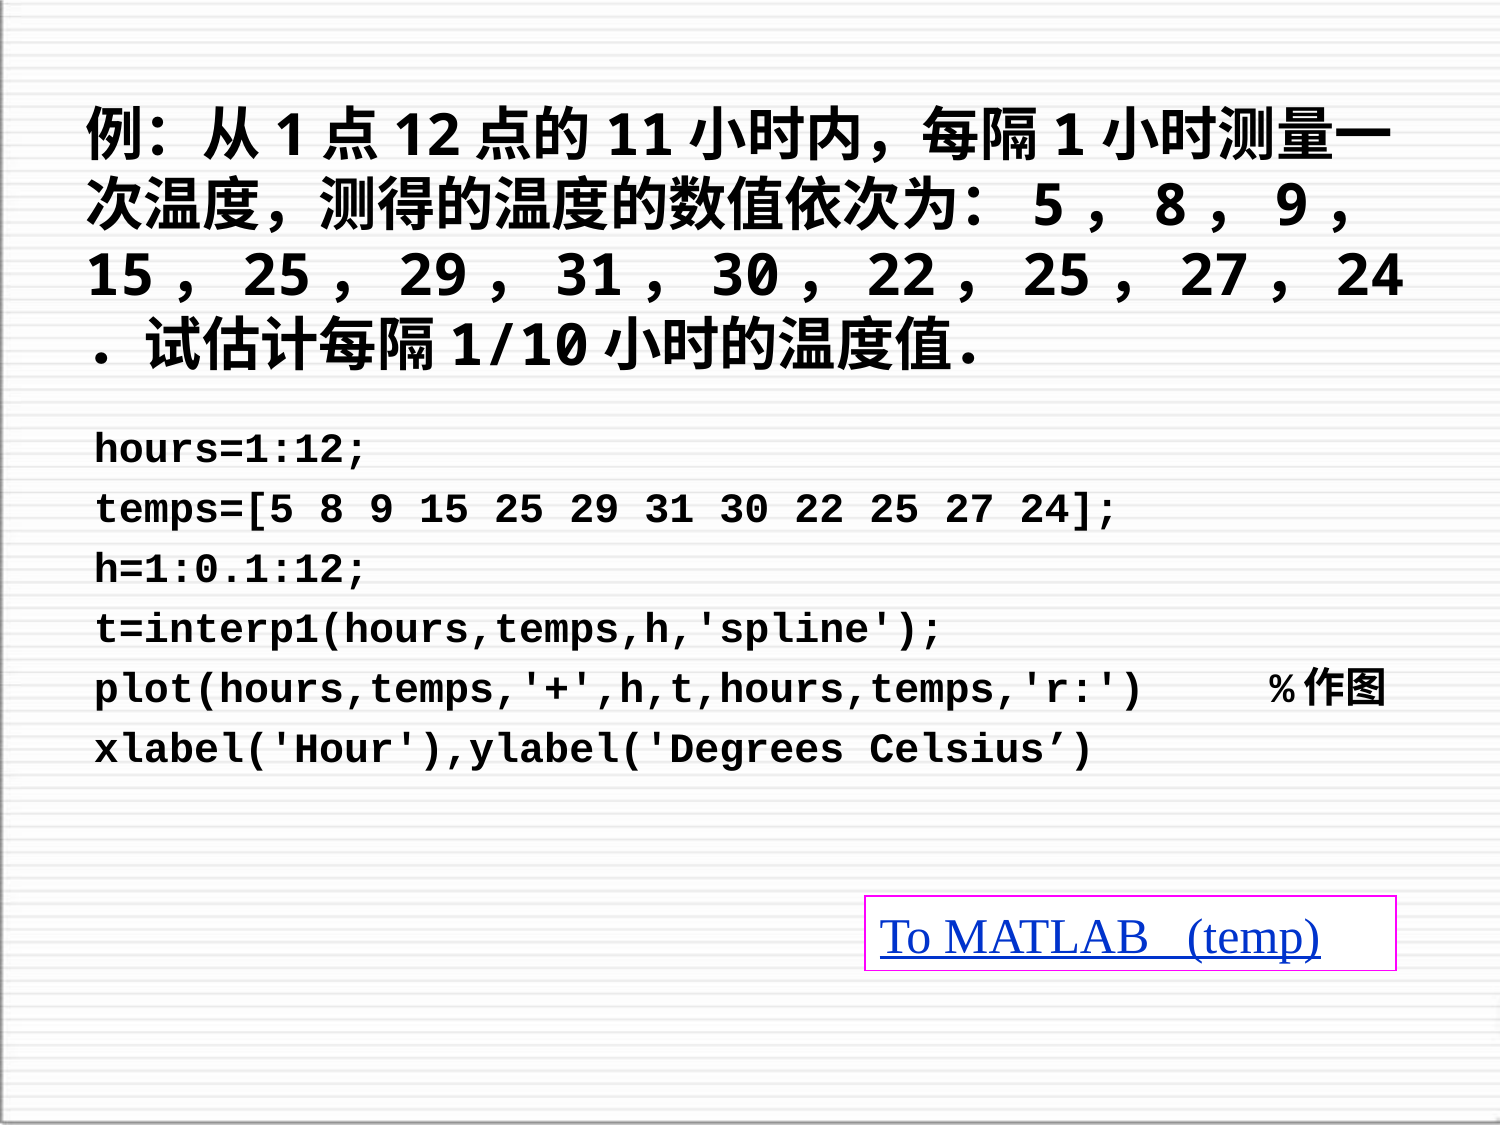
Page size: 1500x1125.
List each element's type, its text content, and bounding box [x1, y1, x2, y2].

picture [0, 0, 1500, 1125]
text_box hours=1:12; temps=[5 8 9 15 25 29 31 30 22 25 27 24]; h=1:0.1:12; t=interp1(hours,temps,h,'spline'); plot(hours,temps,'+',h,t,hours,temps,'r:') %作图 xlabel('Hour'),ylabel('Degrees Celsius’) [79, 403, 1403, 779]
text_box To MATLAB (temp) [864, 895, 1397, 971]
text_box 例：从1点12点的11小时内，每隔1小时测量一次温度，测得的温度的数值依次为：5，8，9，15，25，29，31，30，22，25，27，24．试估计每隔1/10小时的温度值． [71, 90, 1421, 409]
